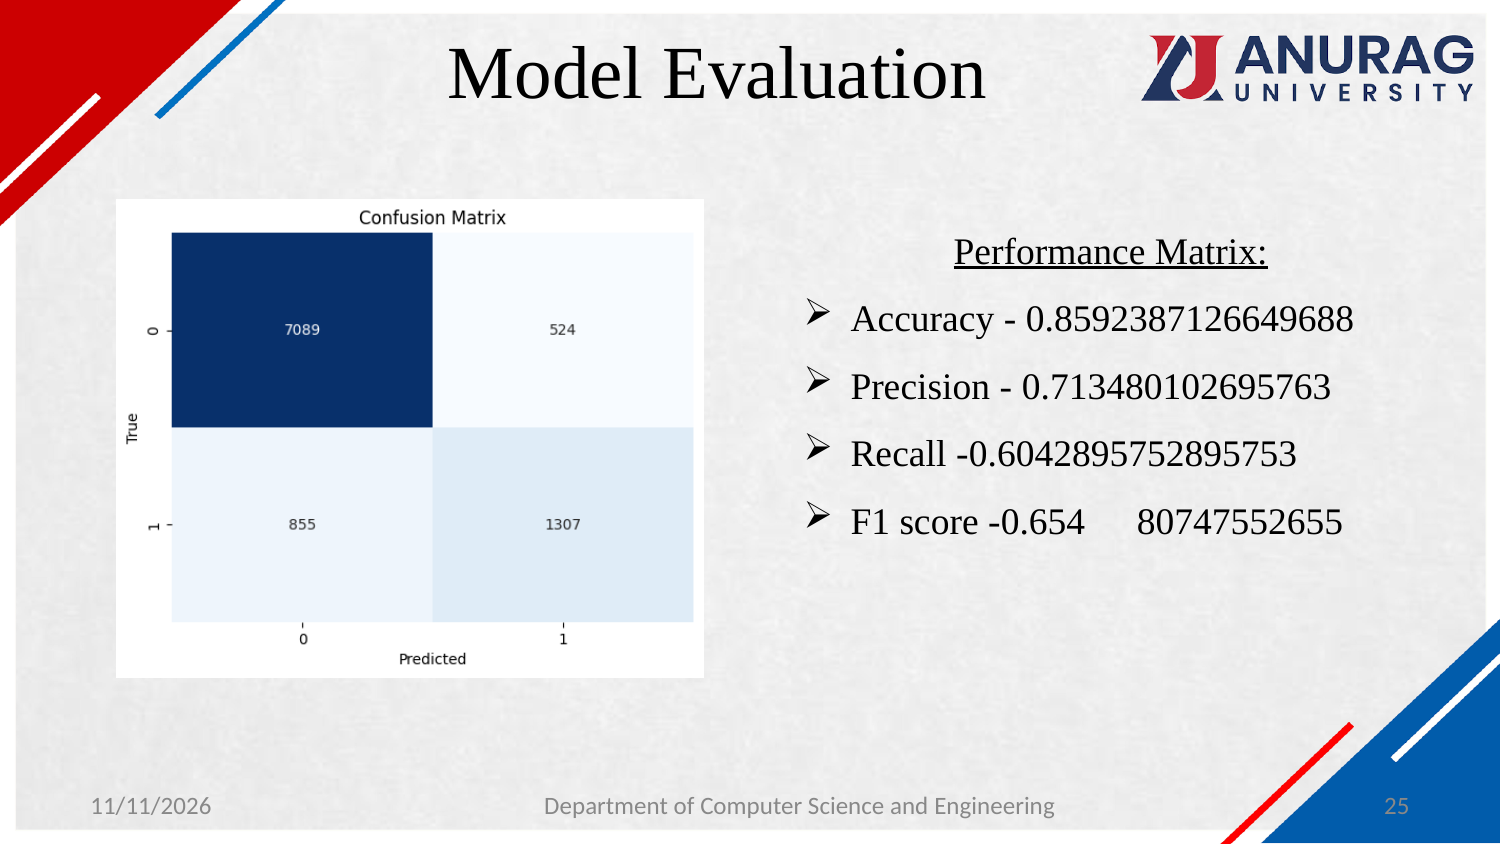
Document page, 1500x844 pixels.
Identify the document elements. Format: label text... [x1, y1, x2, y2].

picture [0, 0, 1500, 844]
title Model Evaluation [215, 16, 1220, 120]
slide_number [75, 782, 425, 827]
footer Department of Computer Science and Engineering [512, 782, 1088, 827]
text_box Performance Matrix: Accuracy - 0.8592387126649688 Precision - 0.713480102695763 Recall -0.6042895752895753 F1 score -0.654 80747552655 [691, 196, 1384, 542]
slide_number 25 [1088, 782, 1425, 827]
